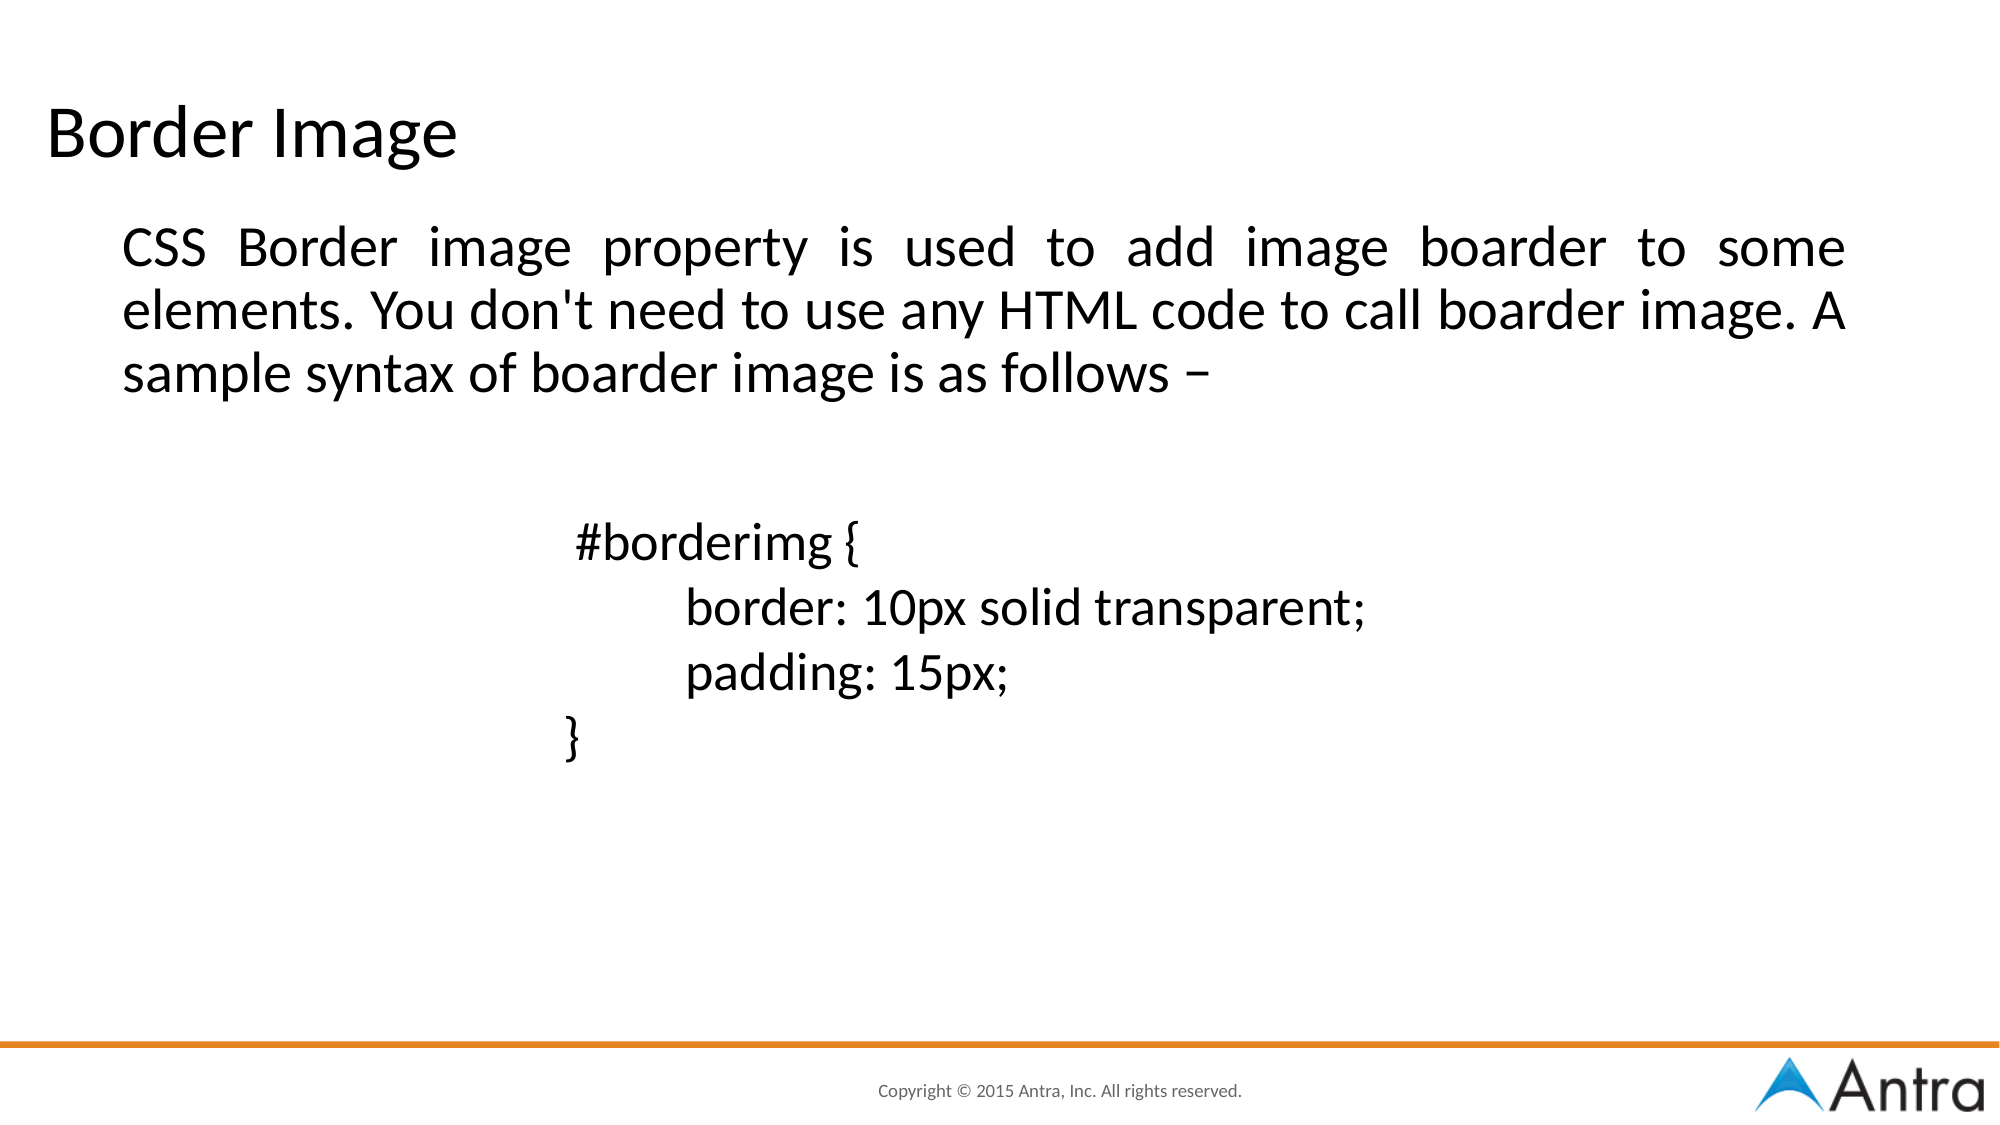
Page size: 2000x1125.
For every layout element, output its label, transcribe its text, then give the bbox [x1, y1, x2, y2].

picture [1744, 1048, 1994, 1122]
title Border Image [46, 81, 1771, 172]
text_box #borderimg { border: 10px solid transparent; padding: 15px; } [563, 506, 713, 657]
list CSS Border image property is used to add image boarder to some elements. You don't need to use any HTML code to call boarder image. A sample syntax of boarder image is as follows − [122, 215, 1848, 426]
